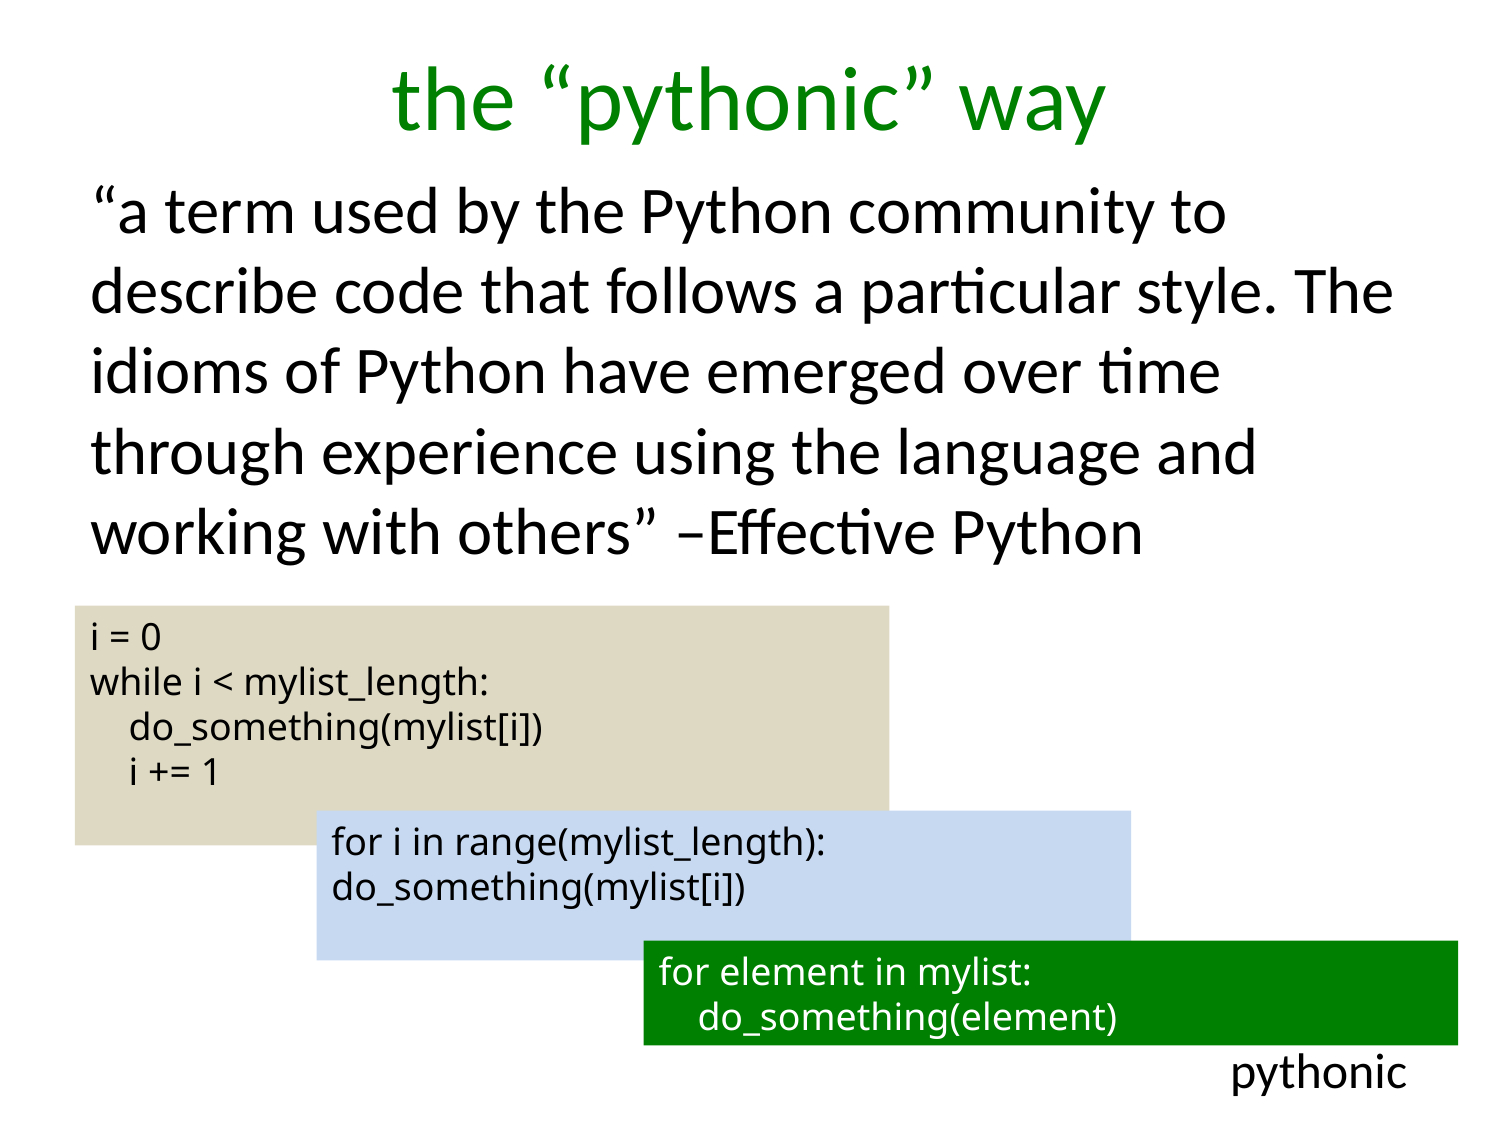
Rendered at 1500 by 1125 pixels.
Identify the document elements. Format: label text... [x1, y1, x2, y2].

text_box for element in mylist: do_something(element) [643, 940, 1459, 1046]
text_box pythonic [1083, 1031, 1500, 1106]
text_box i = 0 while i < mylist_length: do_something(mylist[i]) i += 1 [74, 605, 890, 846]
title the “pythonic” way [75, 0, 1425, 159]
list “a term used by the Python community to describe code that follows a particular style. The idioms of Python have emerged over time through experience using the language and working with others” –Effective Python [75, 159, 1425, 803]
text_box for i in range(mylist_length): do_something(mylist[i]) [316, 810, 1132, 961]
